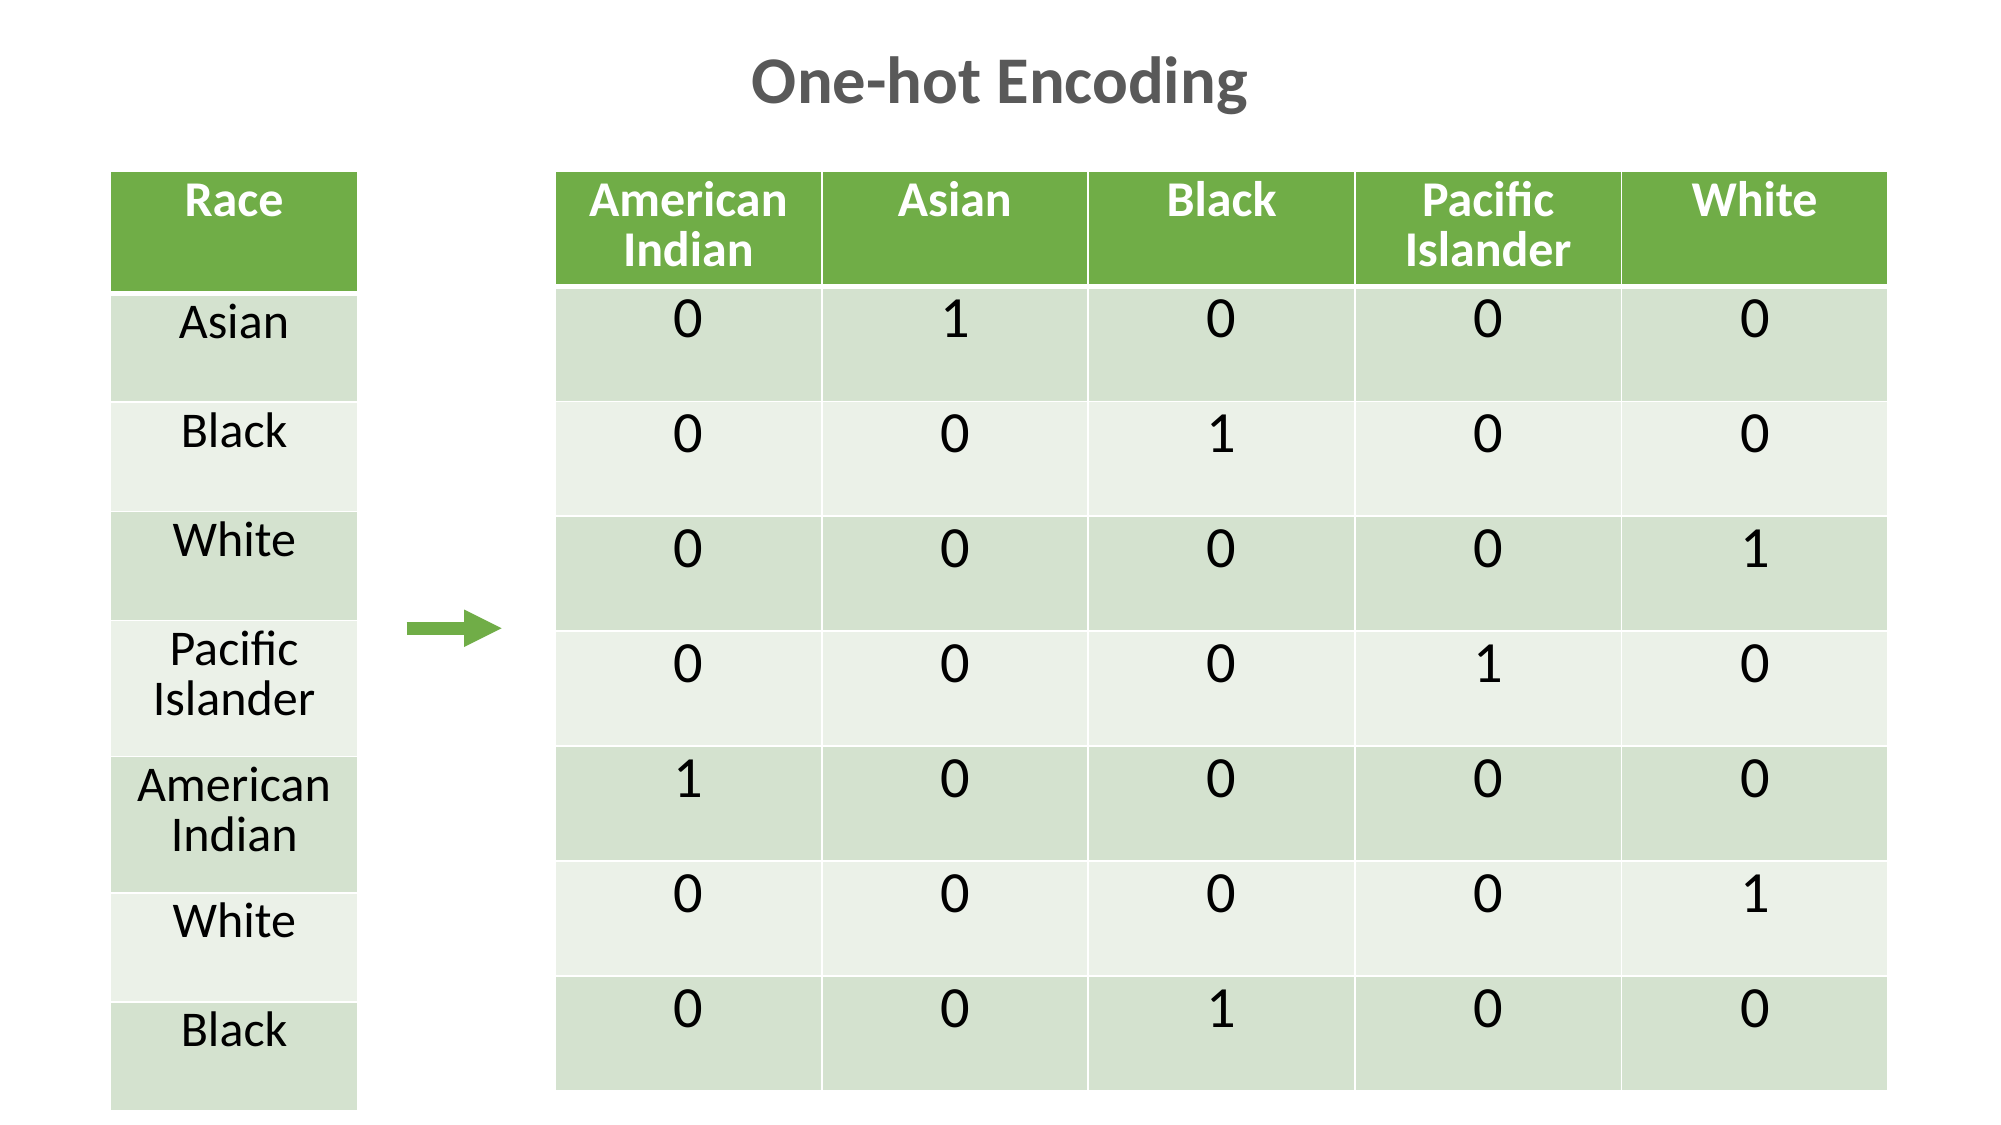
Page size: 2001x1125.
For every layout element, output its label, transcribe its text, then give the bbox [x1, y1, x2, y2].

table_header Pacific Islander [1356, 172, 1621, 284]
table_cell 0 [1089, 747, 1354, 860]
table_cell 0 [1356, 517, 1621, 630]
table_cell White [111, 512, 357, 620]
table_cell 0 [1356, 402, 1621, 515]
table_cell 0 [823, 632, 1087, 745]
table_cell American Indian [111, 757, 357, 892]
text_box One-hot Encoding [729, 31, 1271, 124]
table_cell 0 [1356, 862, 1621, 975]
table_cell 1 [1356, 632, 1621, 745]
table_cell 1 [823, 289, 1087, 401]
table_cell 0 [1622, 747, 1887, 860]
table_cell 0 [556, 402, 821, 515]
table_cell Black [111, 1003, 357, 1110]
table_cell 0 [823, 977, 1087, 1090]
table_cell 0 [556, 977, 821, 1090]
table_cell 1 [1089, 977, 1354, 1090]
table_cell 1 [1622, 517, 1887, 630]
table_cell Pacific Islander [111, 621, 357, 756]
table_cell 1 [1622, 862, 1887, 975]
table_header White [1622, 172, 1887, 284]
table_cell 1 [556, 747, 821, 860]
table_cell 0 [1089, 517, 1354, 630]
table_header Black [1089, 172, 1354, 284]
table_header Asian [823, 172, 1087, 284]
table_cell 0 [556, 289, 821, 401]
table_cell 0 [1622, 289, 1887, 401]
table_header American Indian [556, 172, 821, 284]
table_cell 0 [823, 517, 1087, 630]
table_cell Black [111, 403, 357, 511]
table_cell 1 [1089, 402, 1354, 515]
table_cell Asian [111, 296, 357, 401]
table_cell 0 [1356, 747, 1621, 860]
table_cell White [111, 894, 357, 1001]
table_cell 0 [1089, 632, 1354, 745]
table_cell 0 [1622, 402, 1887, 515]
table_cell 0 [1622, 977, 1887, 1090]
table_cell 0 [1089, 289, 1354, 401]
table_cell 0 [1356, 289, 1621, 401]
table_cell 0 [1356, 977, 1621, 1090]
table_cell 0 [823, 402, 1087, 515]
table_header Race [111, 172, 357, 291]
table_cell 0 [823, 747, 1087, 860]
table_cell 0 [556, 517, 821, 630]
table_cell 0 [1089, 862, 1354, 975]
table_cell 0 [1622, 632, 1887, 745]
table_cell 0 [823, 862, 1087, 975]
table_cell 0 [556, 862, 821, 975]
table_cell 0 [556, 632, 821, 745]
